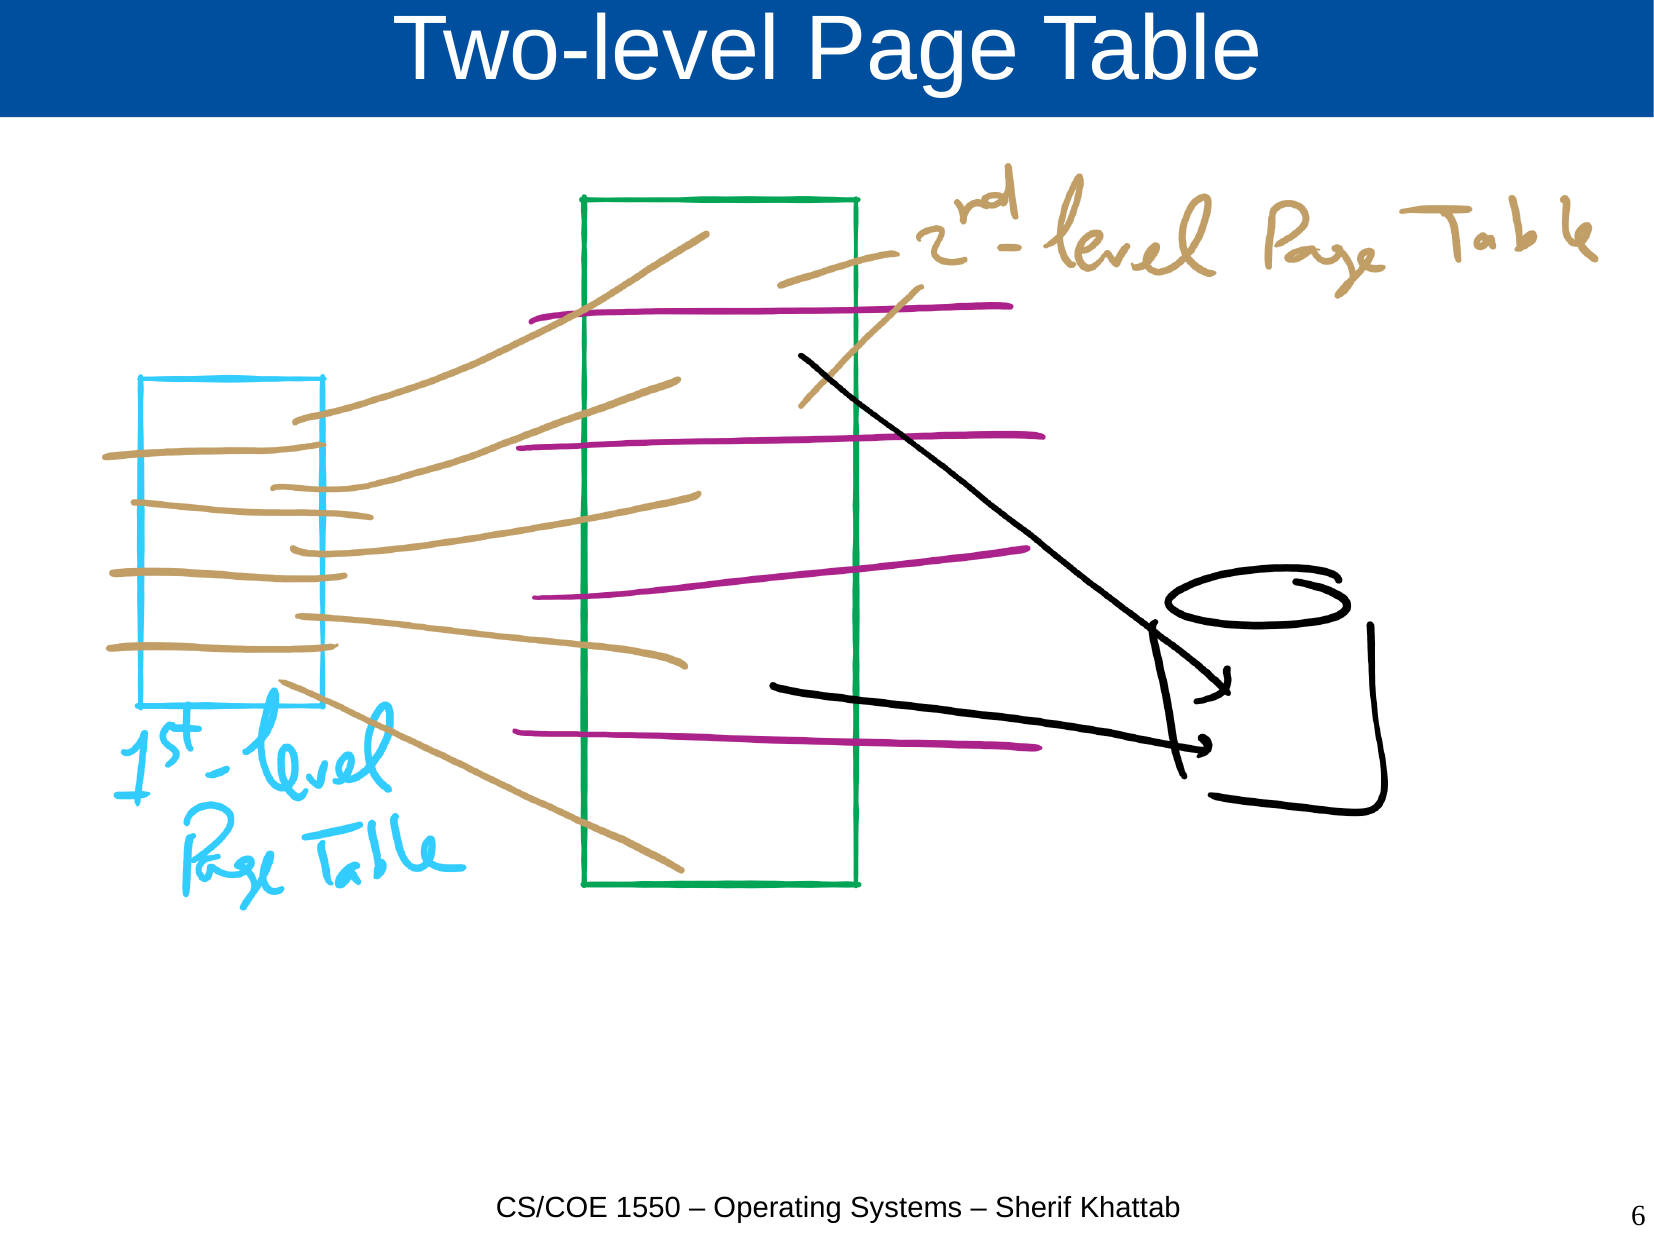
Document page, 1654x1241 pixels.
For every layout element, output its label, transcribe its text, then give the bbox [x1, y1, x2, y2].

slide_number 6 [1265, 1198, 1647, 1241]
picture [82, 143, 1619, 1168]
title Two-level Page Table [0, 0, 1654, 118]
footer CS/COE 1550 – Operating Systems – Sherif Khattab [460, 1190, 1217, 1241]
